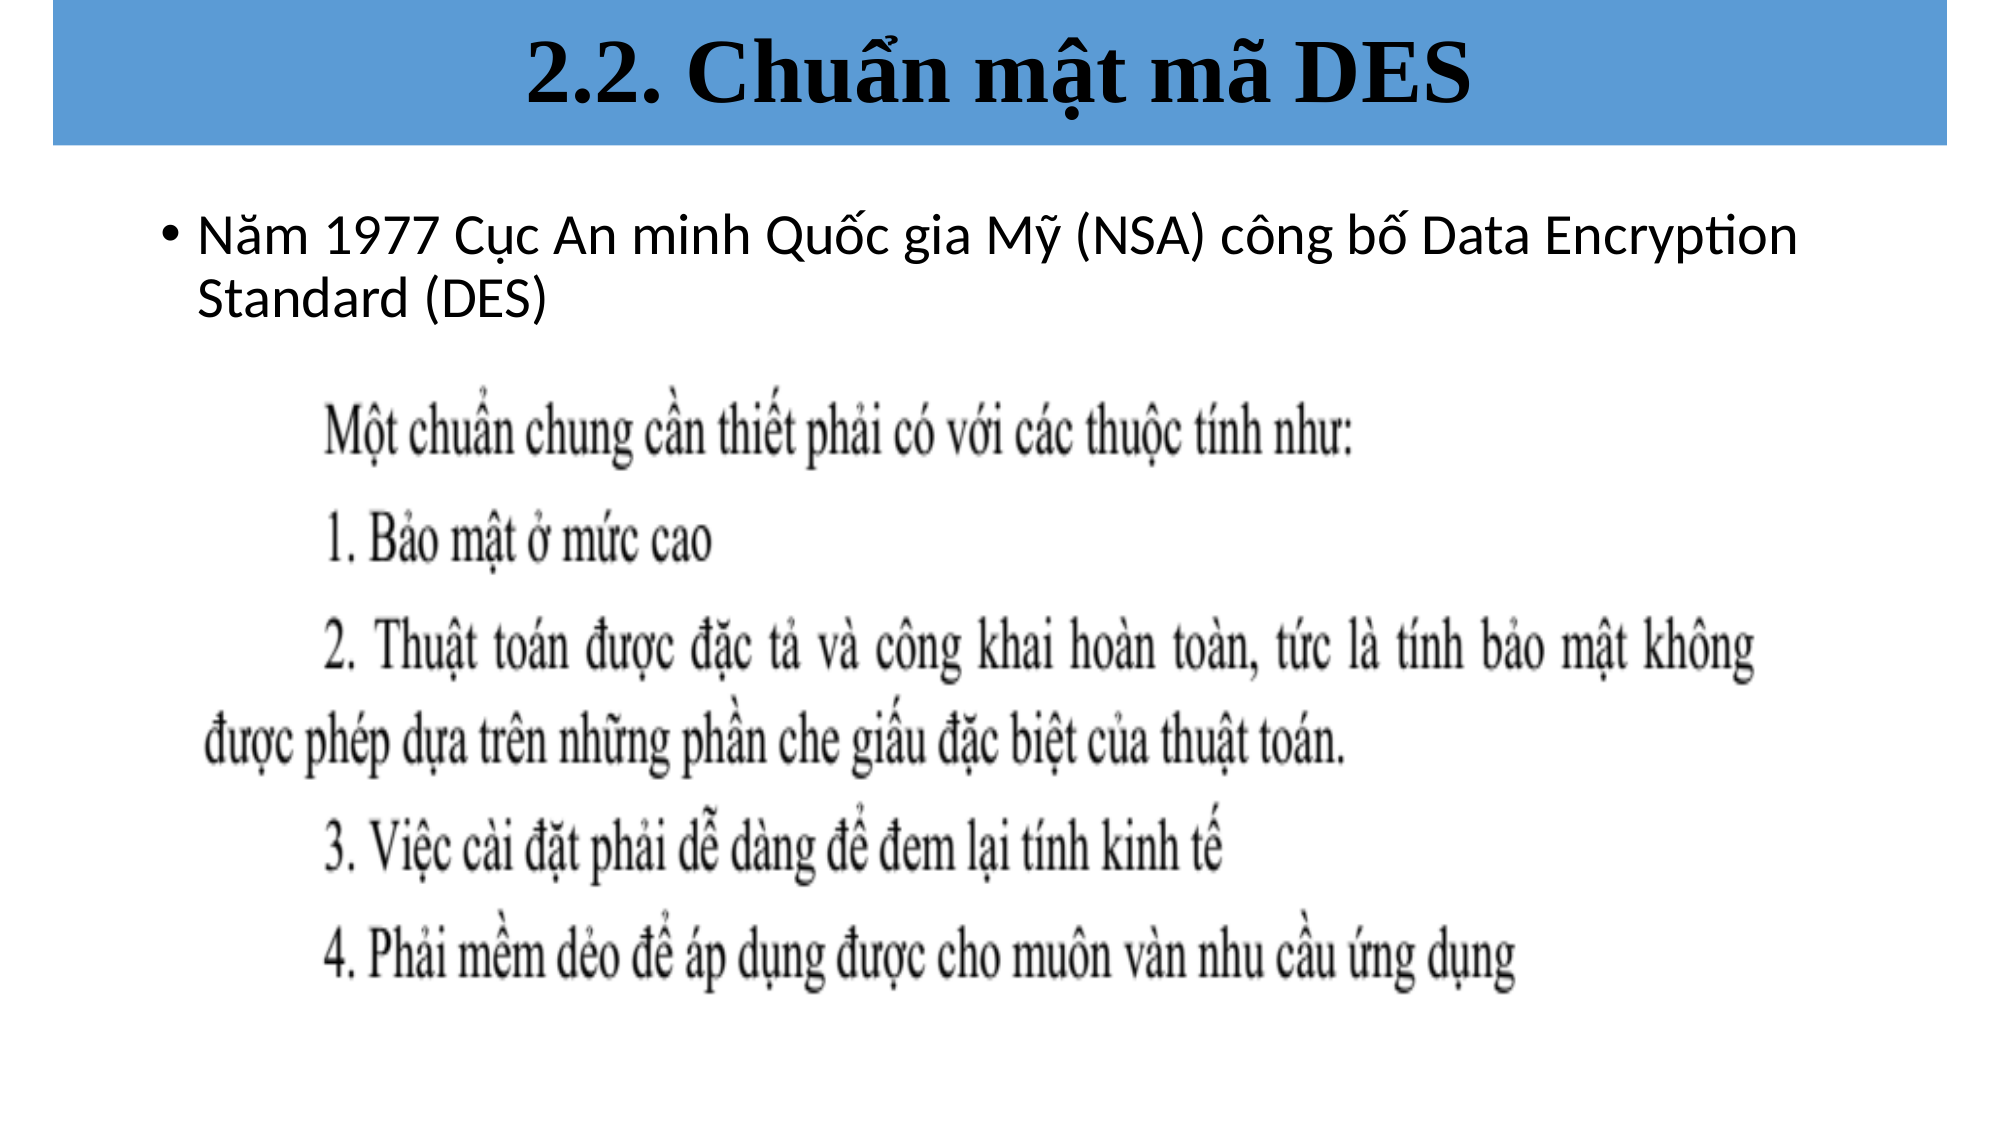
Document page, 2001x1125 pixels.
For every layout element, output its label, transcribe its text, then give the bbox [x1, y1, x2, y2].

text_box 2.2. Chuẩn mật mã DES [53, 0, 1947, 146]
picture [185, 380, 1776, 1014]
list Năm 1977 Cục An minh Quốc gia Mỹ (NSA) công bố Data Encryption Standard (DES) [145, 197, 1930, 1014]
